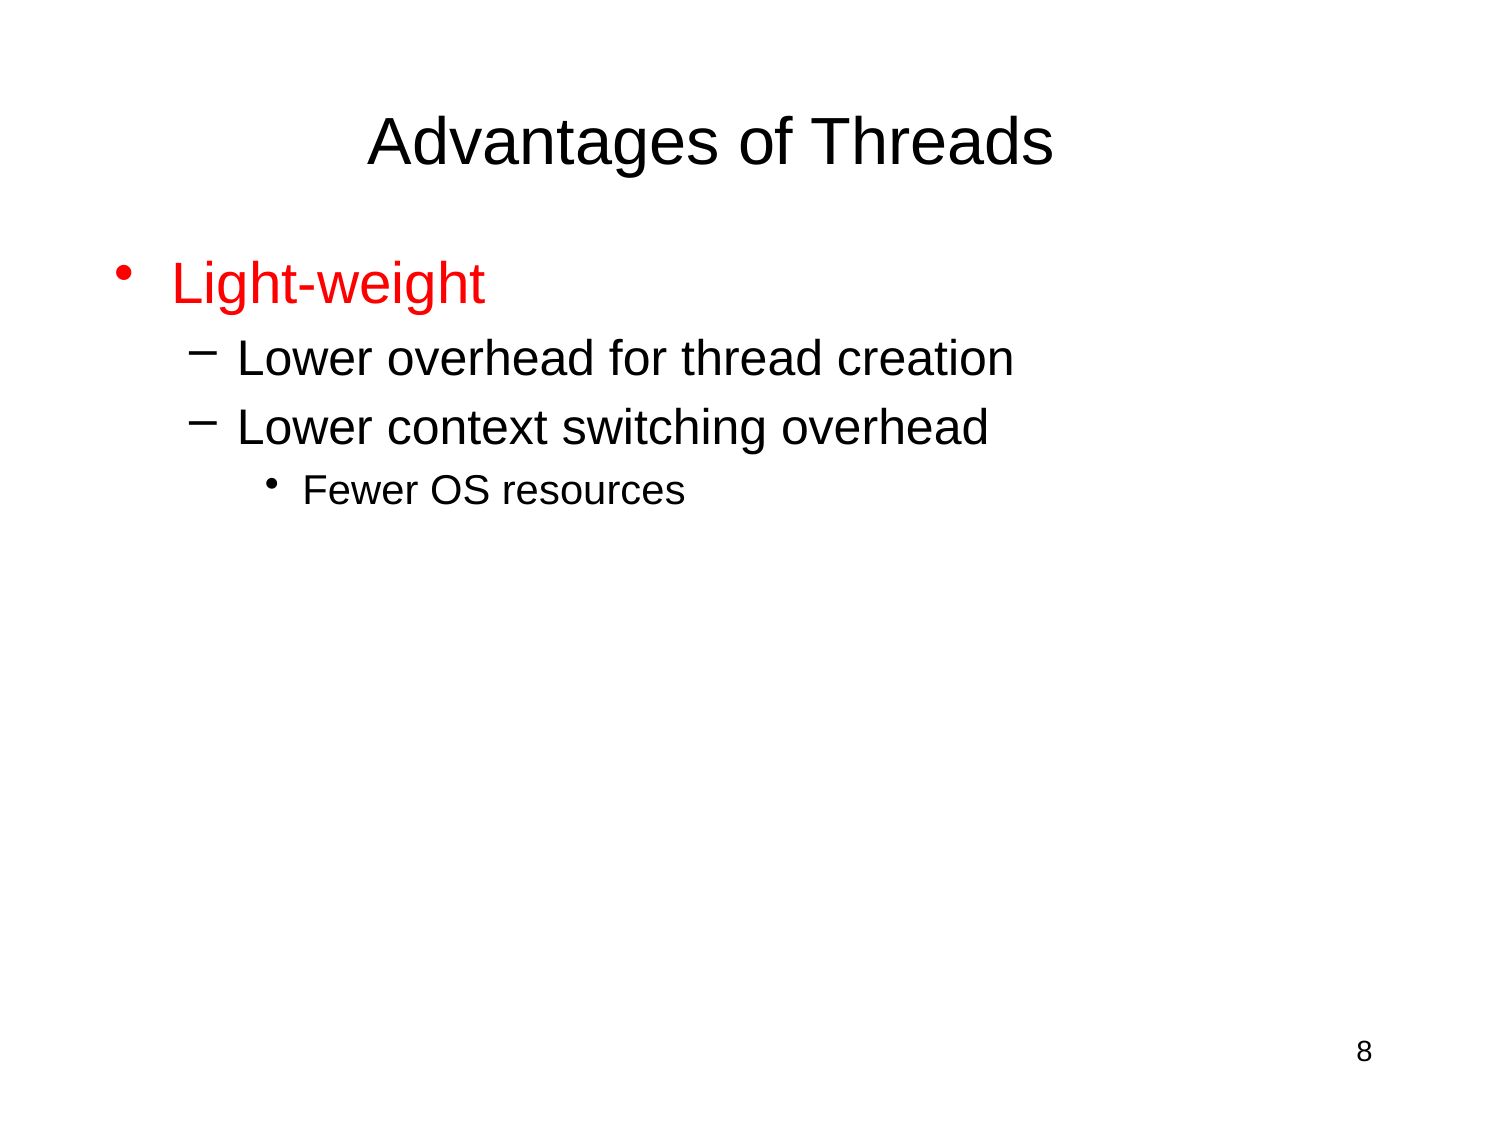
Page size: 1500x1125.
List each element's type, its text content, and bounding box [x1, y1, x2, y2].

slide_number 8 [1074, 1024, 1388, 1101]
title Advantages of Threads [87, 62, 1337, 213]
list Light-weight Lower overhead for thread creation Lower context switching overhead Fewer OS resources [99, 237, 1388, 1075]
